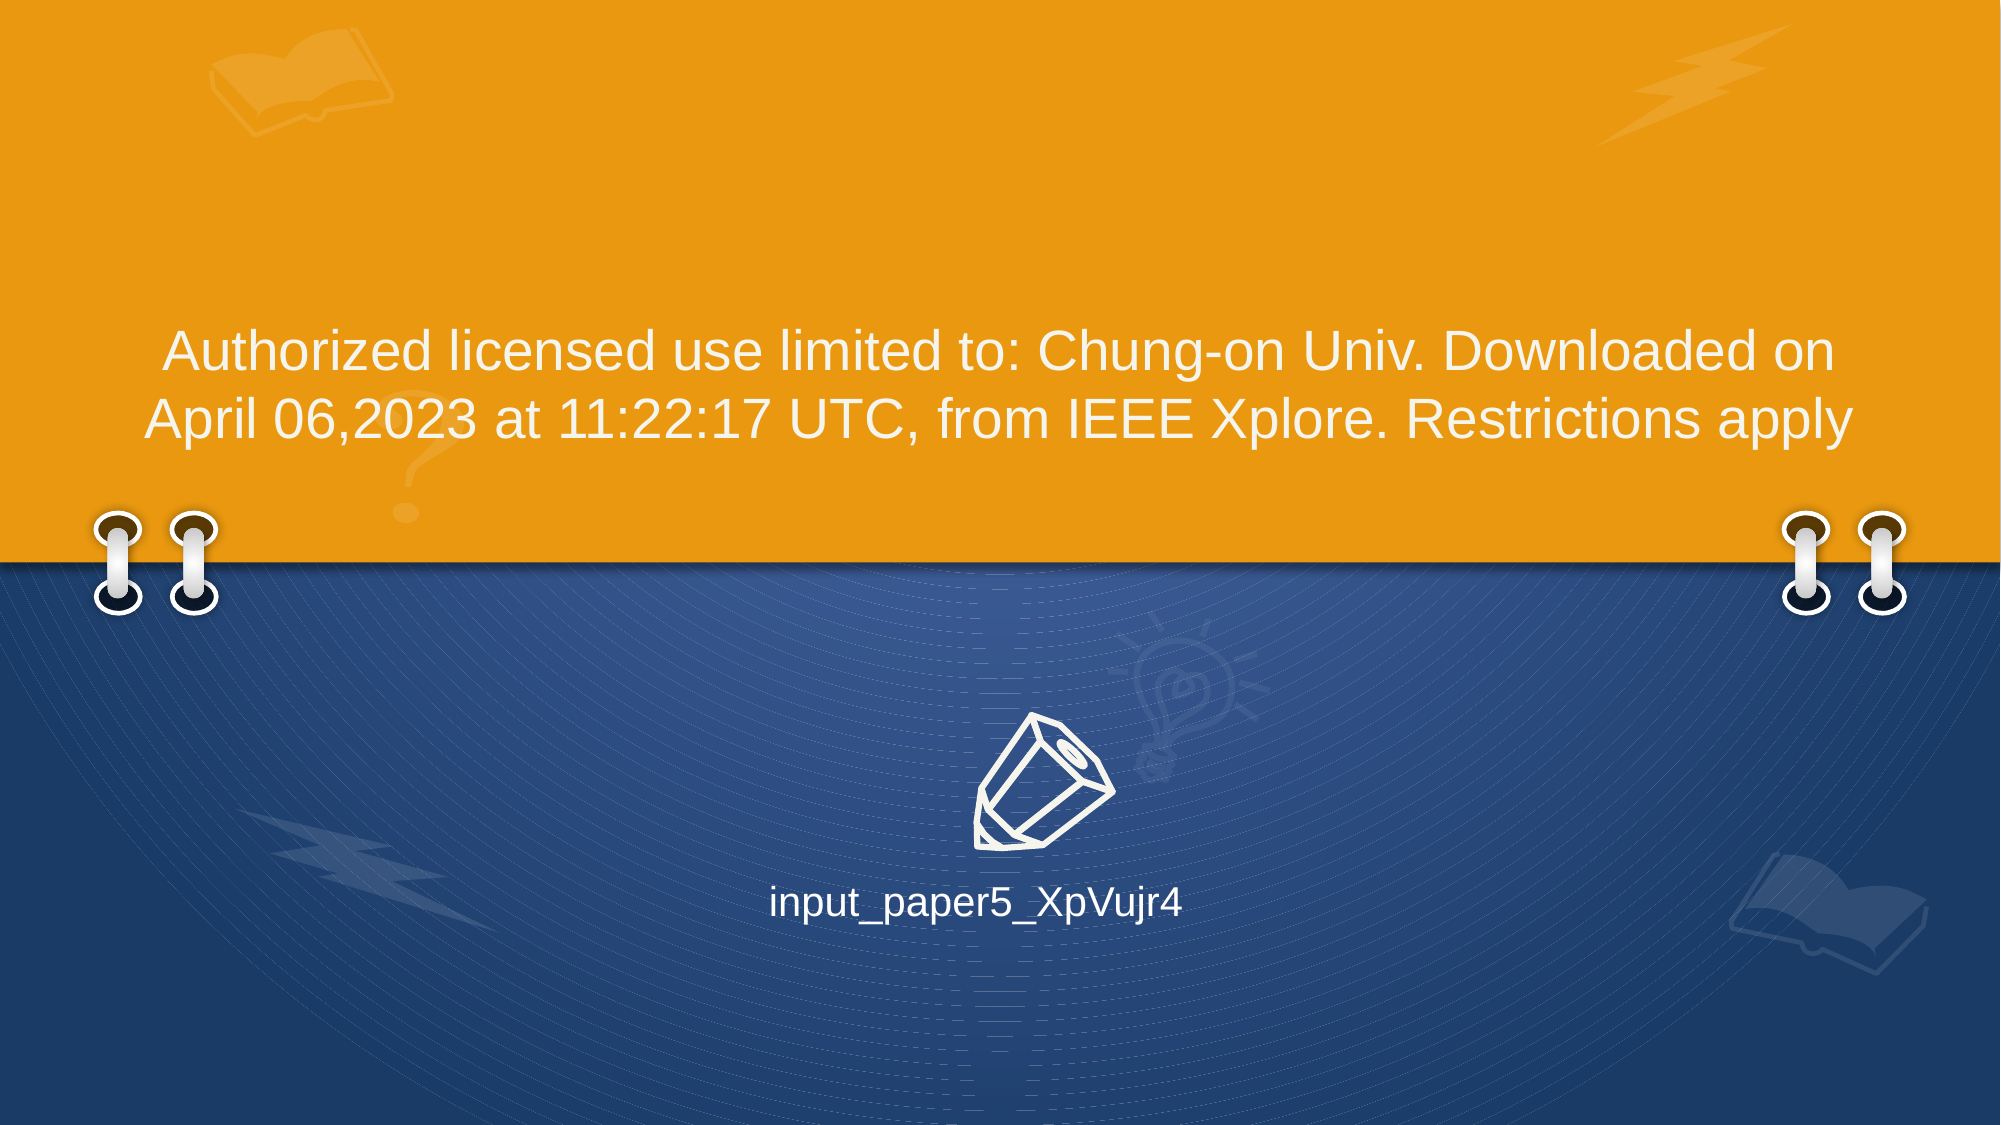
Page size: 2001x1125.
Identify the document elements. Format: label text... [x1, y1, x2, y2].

title Authorized licensed use limited to: Chung-on Univ. Downloaded on April 06,2023 at 11:22:17 UTC, from IEEE Xplore. Restrictions apply [99, 288, 1900, 476]
list input_paper5_XpVujr4 [126, 866, 1826, 1008]
